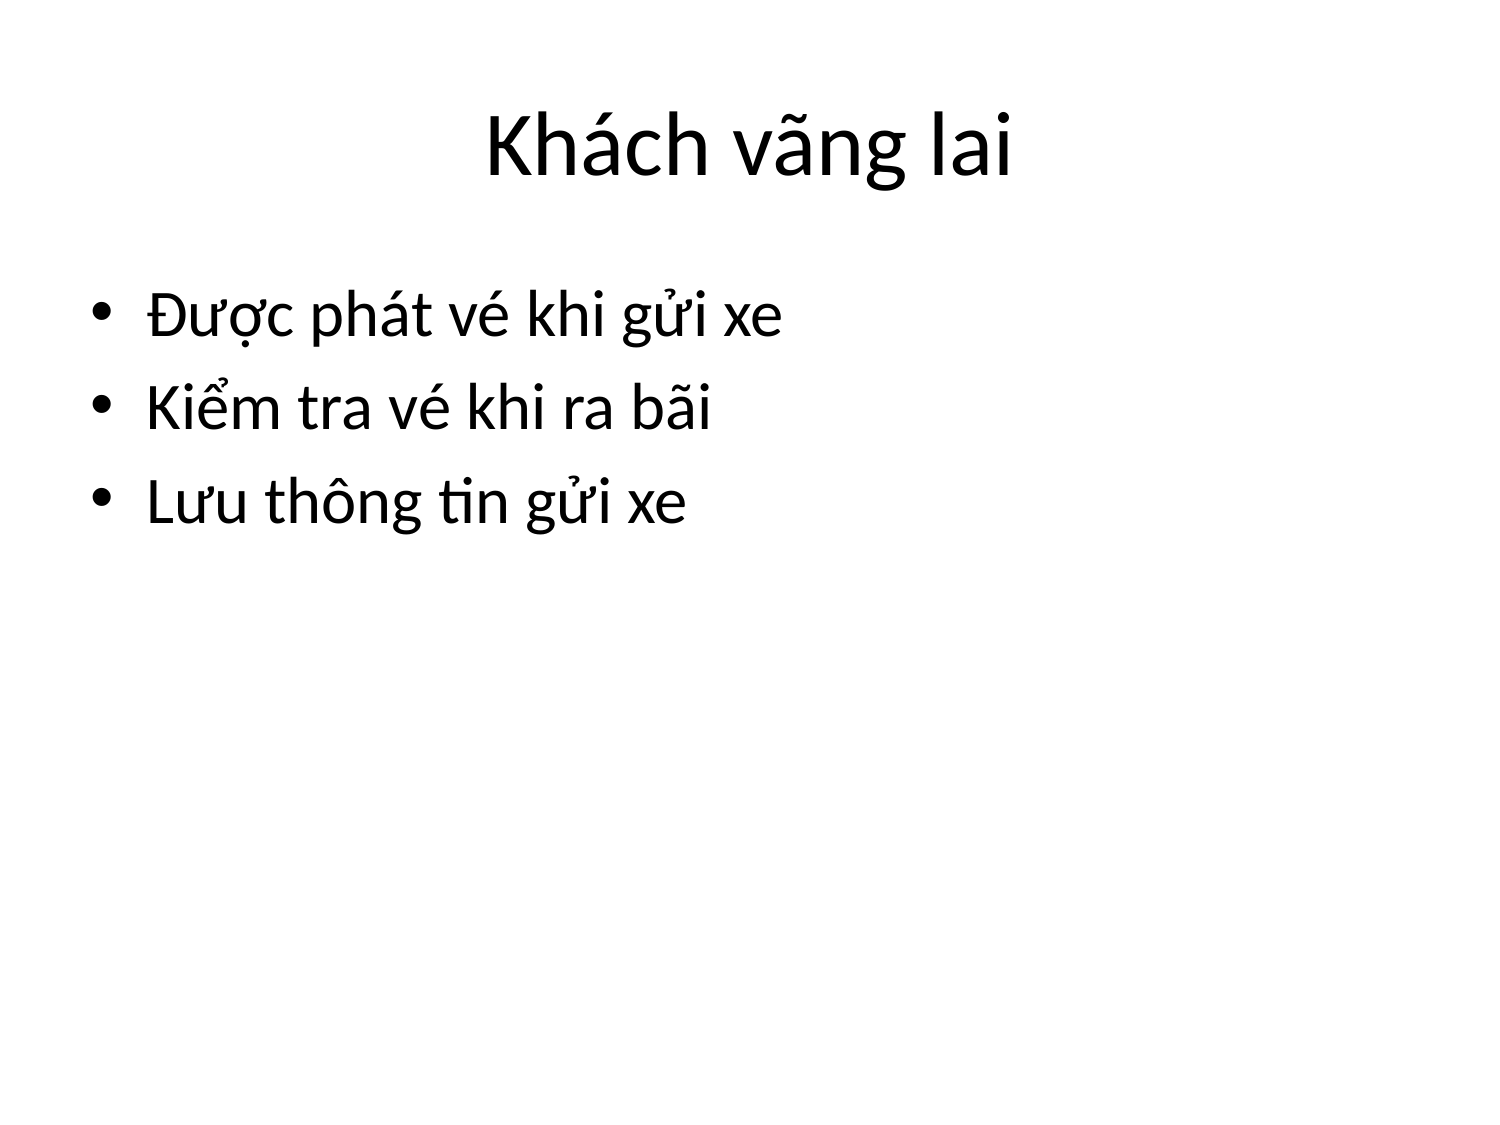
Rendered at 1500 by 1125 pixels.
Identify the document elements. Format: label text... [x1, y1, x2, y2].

title Khách vãng lai [75, 45, 1425, 233]
list Được phát vé khi gửi xe Kiểm tra vé khi ra bãi Lưu thông tin gửi xe [75, 262, 1425, 1005]
